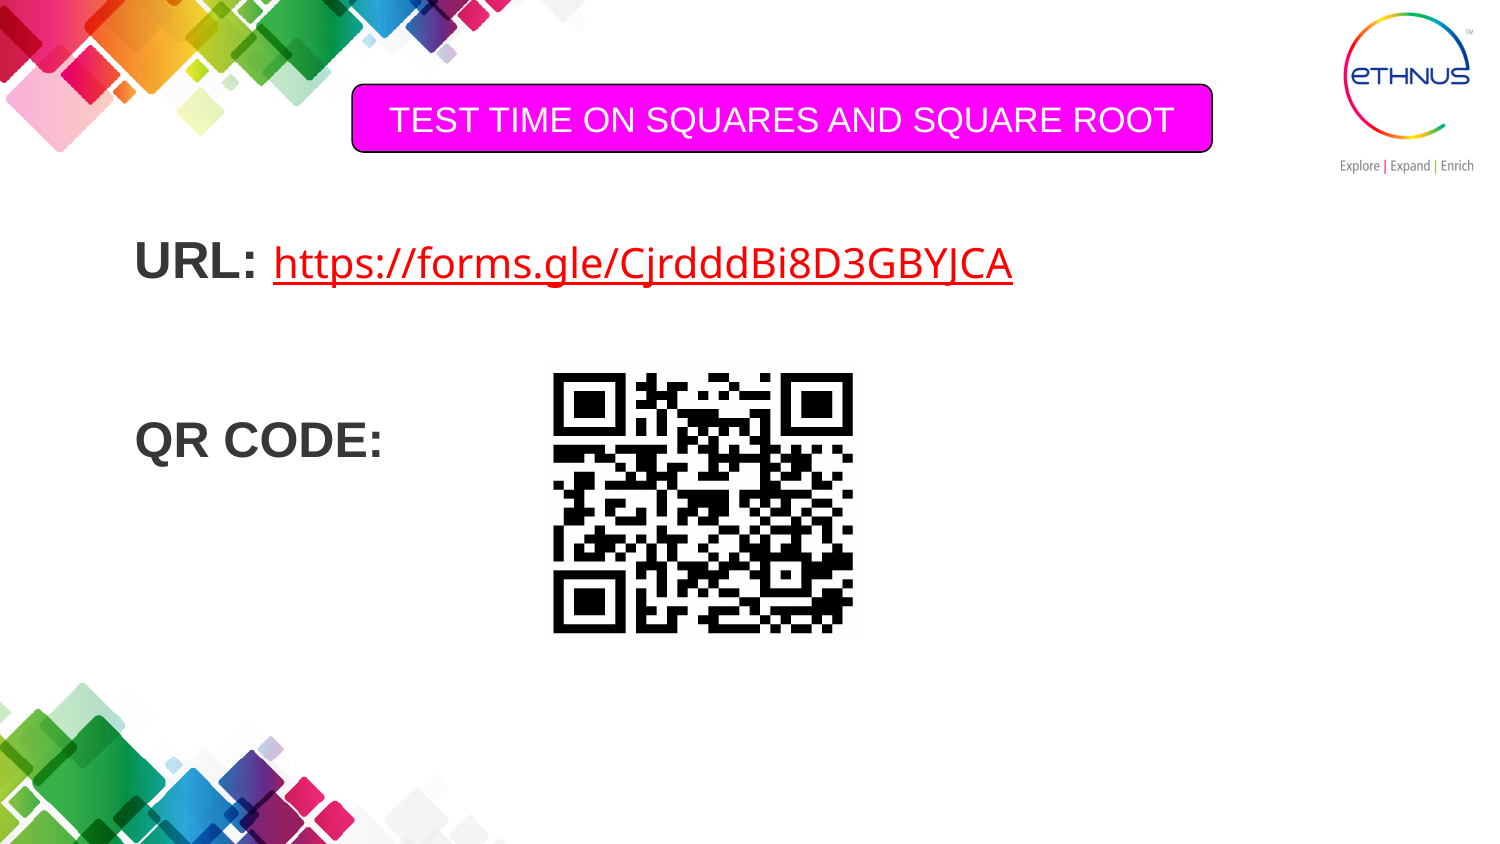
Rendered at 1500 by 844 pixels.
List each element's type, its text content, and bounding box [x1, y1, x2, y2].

picture [542, 363, 863, 643]
list URL: https://forms.gle/CjrdddBi8D3GBYJCA QR CODE: [119, 202, 1447, 763]
picture [0, 667, 732, 844]
text_box TEST TIME ON SQUARES AND SQUARE ROOT [589, 84, 1213, 153]
picture [0, 0, 585, 153]
picture [1327, 0, 1500, 182]
